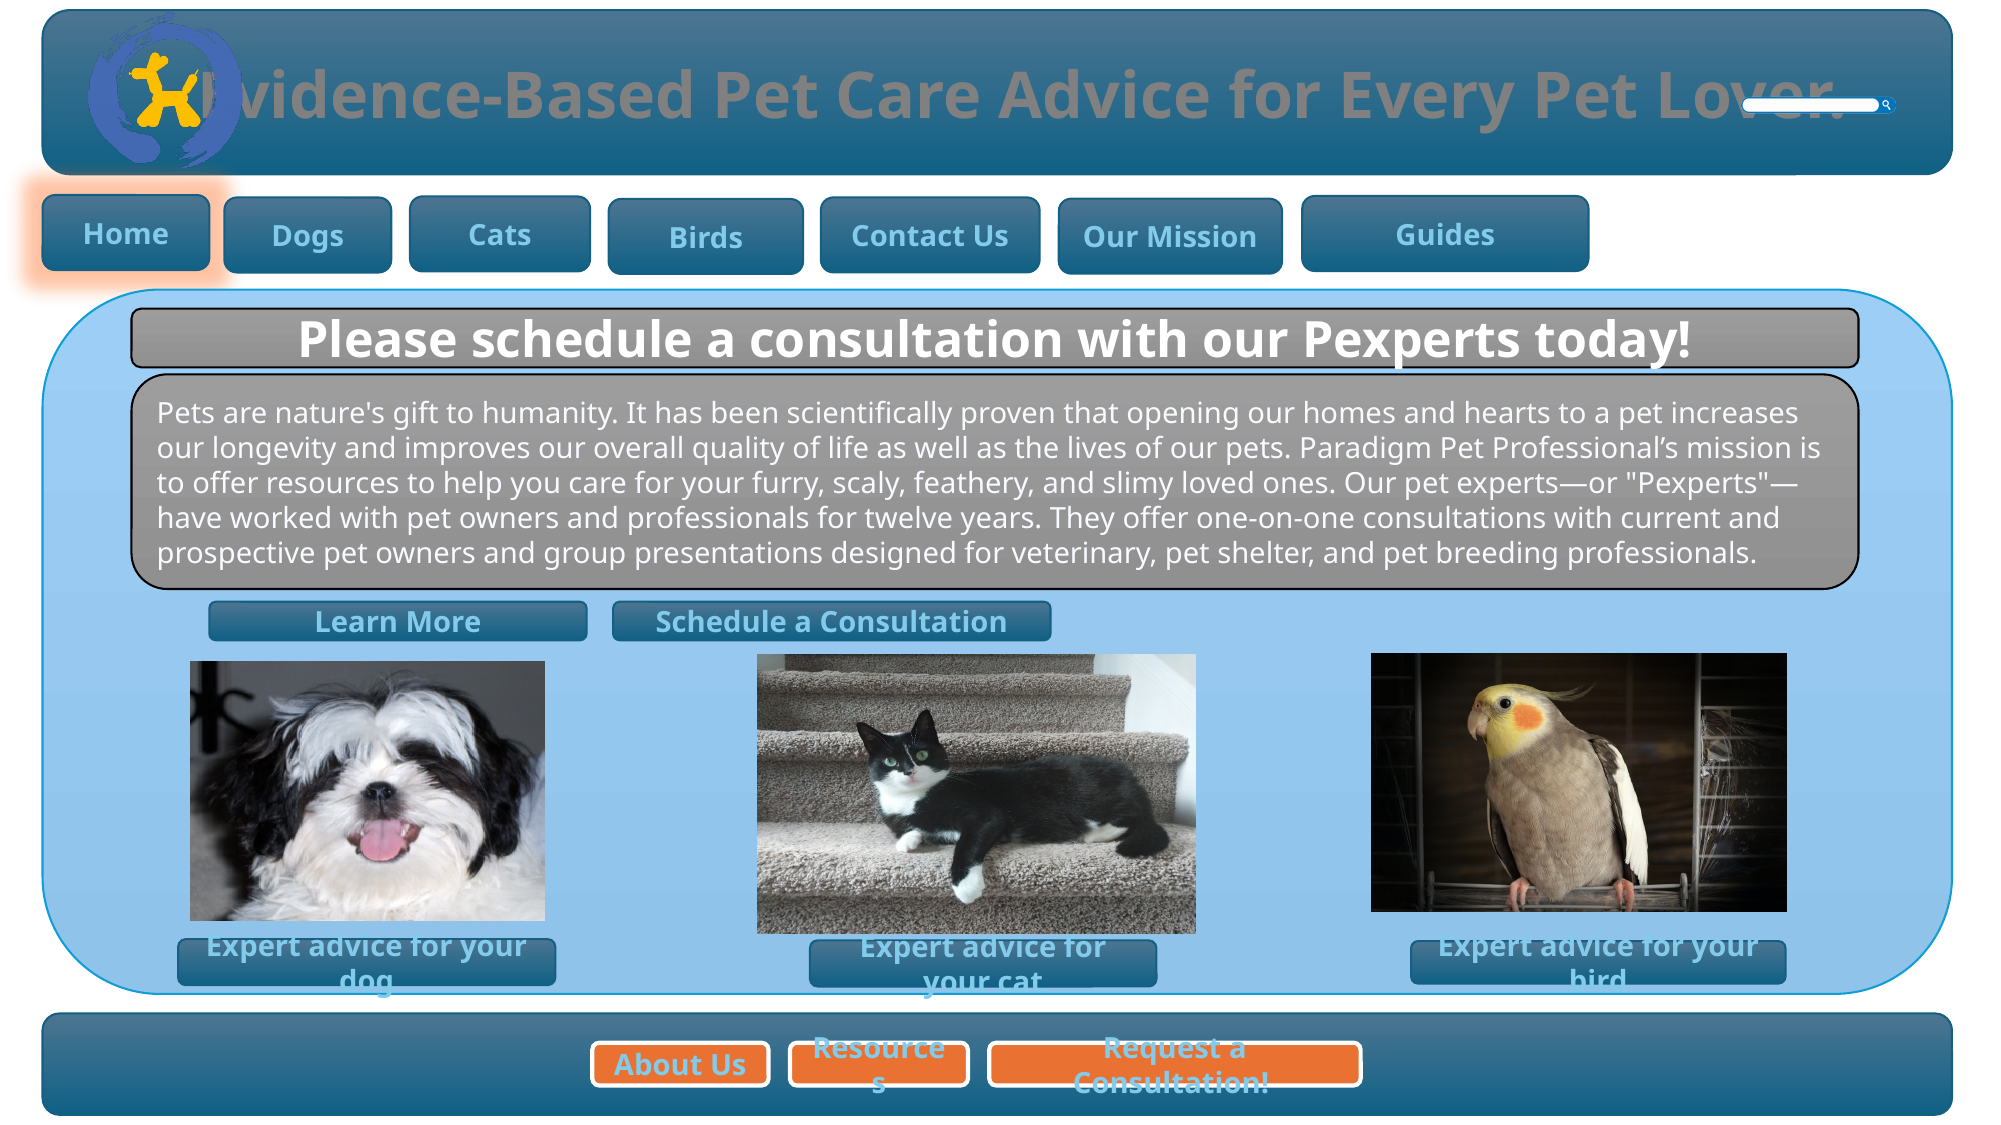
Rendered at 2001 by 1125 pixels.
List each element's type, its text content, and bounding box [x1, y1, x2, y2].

text_box Cats [408, 195, 592, 273]
picture [190, 660, 545, 922]
text_box Learn More [208, 600, 588, 642]
picture [1725, 61, 1913, 150]
text_box [41, 1012, 1954, 1116]
text_box Please schedule a consultation with our Pexperts today! [130, 307, 1860, 369]
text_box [591, 1042, 1362, 1087]
text_box Guides [1301, 194, 1590, 273]
text_box Schedule a Consultation [612, 600, 1052, 642]
picture [757, 653, 1196, 934]
text_box Our Mission [1057, 197, 1284, 275]
picture [87, 11, 243, 169]
text_box Home [41, 193, 211, 272]
text_box Birds [607, 197, 805, 275]
text_box Expert advice for your dog [177, 938, 557, 987]
text_box Expert advice for your bird [1410, 940, 1787, 985]
picture [1370, 652, 1787, 913]
text_box [41, 288, 1954, 995]
text_box Pets are nature's gift to humanity. It has been scientifically proven that opening our homes and hearts to a pet increases our longevity and improves our overall quality of life as well as the lives of our pets. Paradigm Pet Professional’s mission is to offer resources to help you care for your furry, scaly, feathery, and slimy loved ones. Our pet experts—or "Pexperts"—have worked with pet owners and professionals for twelve years. They offer one-on-one consultations with current and prospective pet owners and group presentations designed for veterinary, pet shelter, and pet breeding professionals. [130, 373, 1860, 591]
text_box Evidence-Based Pet Care Advice for Every Pet Lover. [41, 9, 1954, 176]
text_box Expert advice for your cat [808, 939, 1158, 988]
text_box Dogs [223, 196, 393, 274]
text_box Contact Us [819, 196, 1041, 274]
